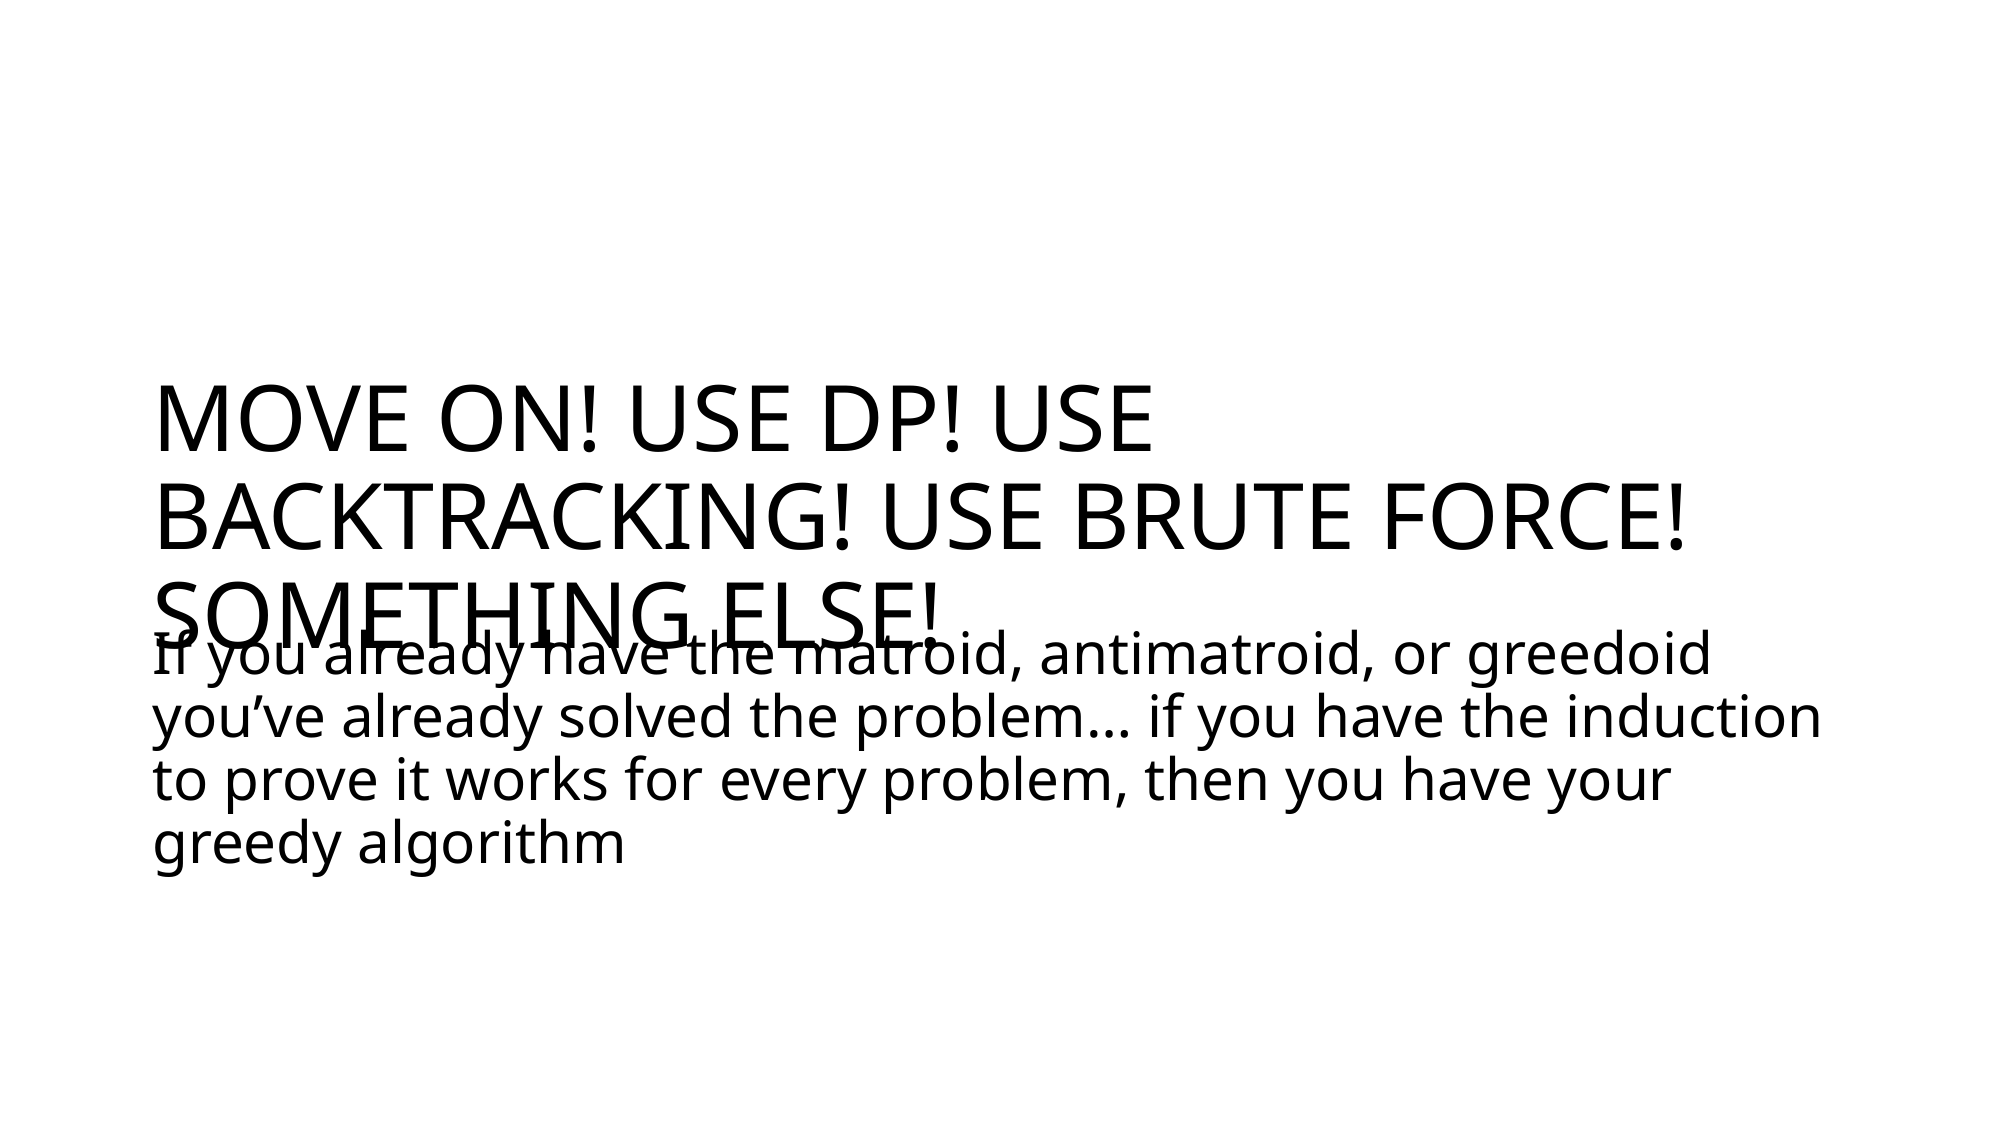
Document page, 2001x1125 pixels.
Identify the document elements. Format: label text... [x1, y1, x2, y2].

title MOVE ON! USE DP! USE BACKTRACKING! USE BRUTE FORCE! SOMETHING ELSE! [137, 59, 1863, 616]
list If you already have the matroid, antimatroid, or greedoid you’ve already solved the problem… if you have the induction to prove it works for every problem, then you have your greedy algorithm [137, 616, 1863, 1014]
